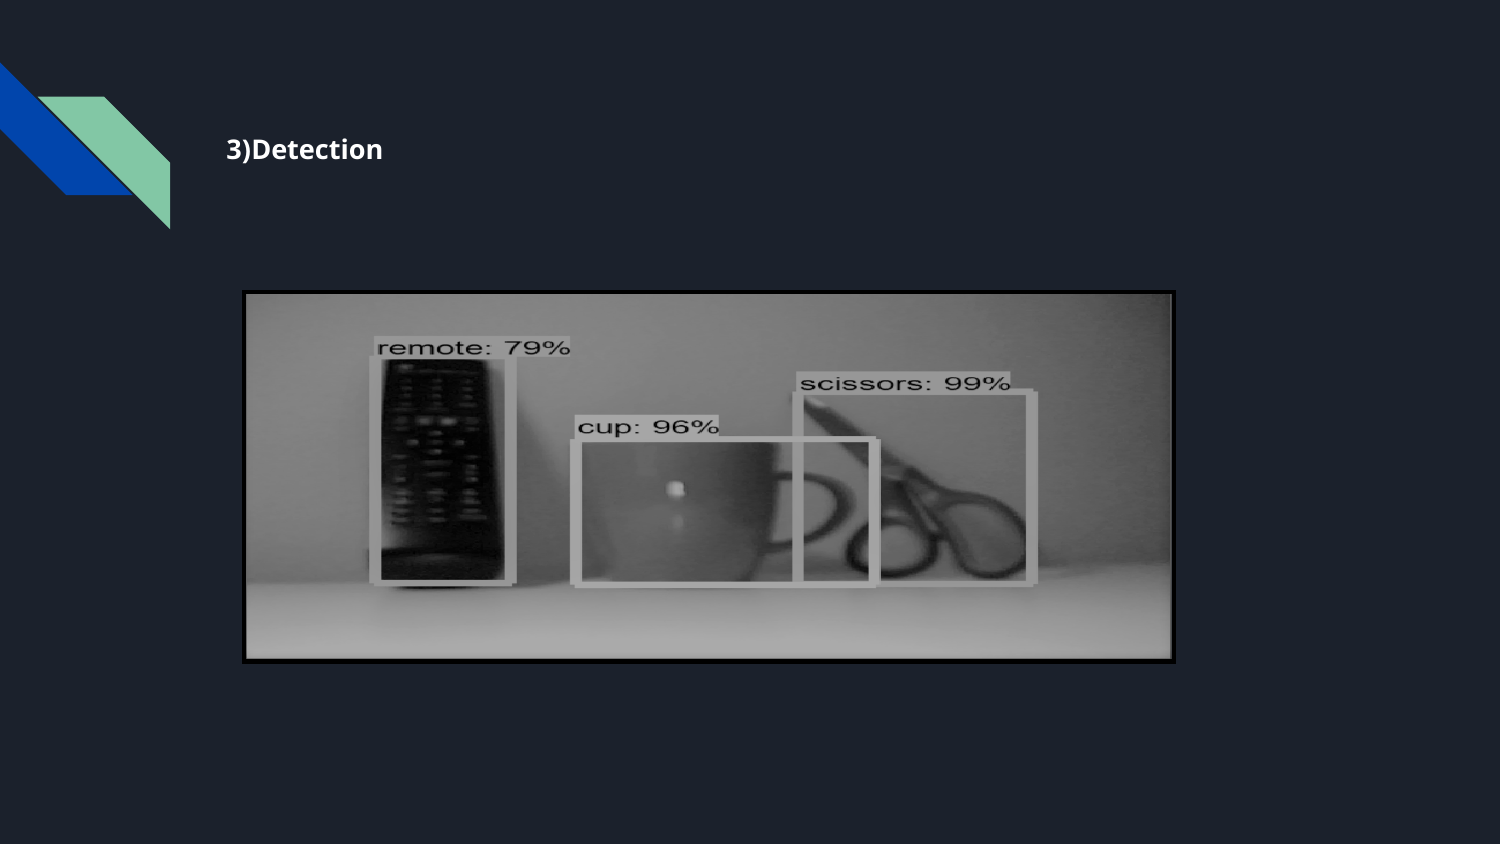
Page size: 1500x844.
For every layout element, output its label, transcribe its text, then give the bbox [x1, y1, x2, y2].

list 3)Detection [211, 112, 1367, 176]
picture [245, 293, 1172, 660]
